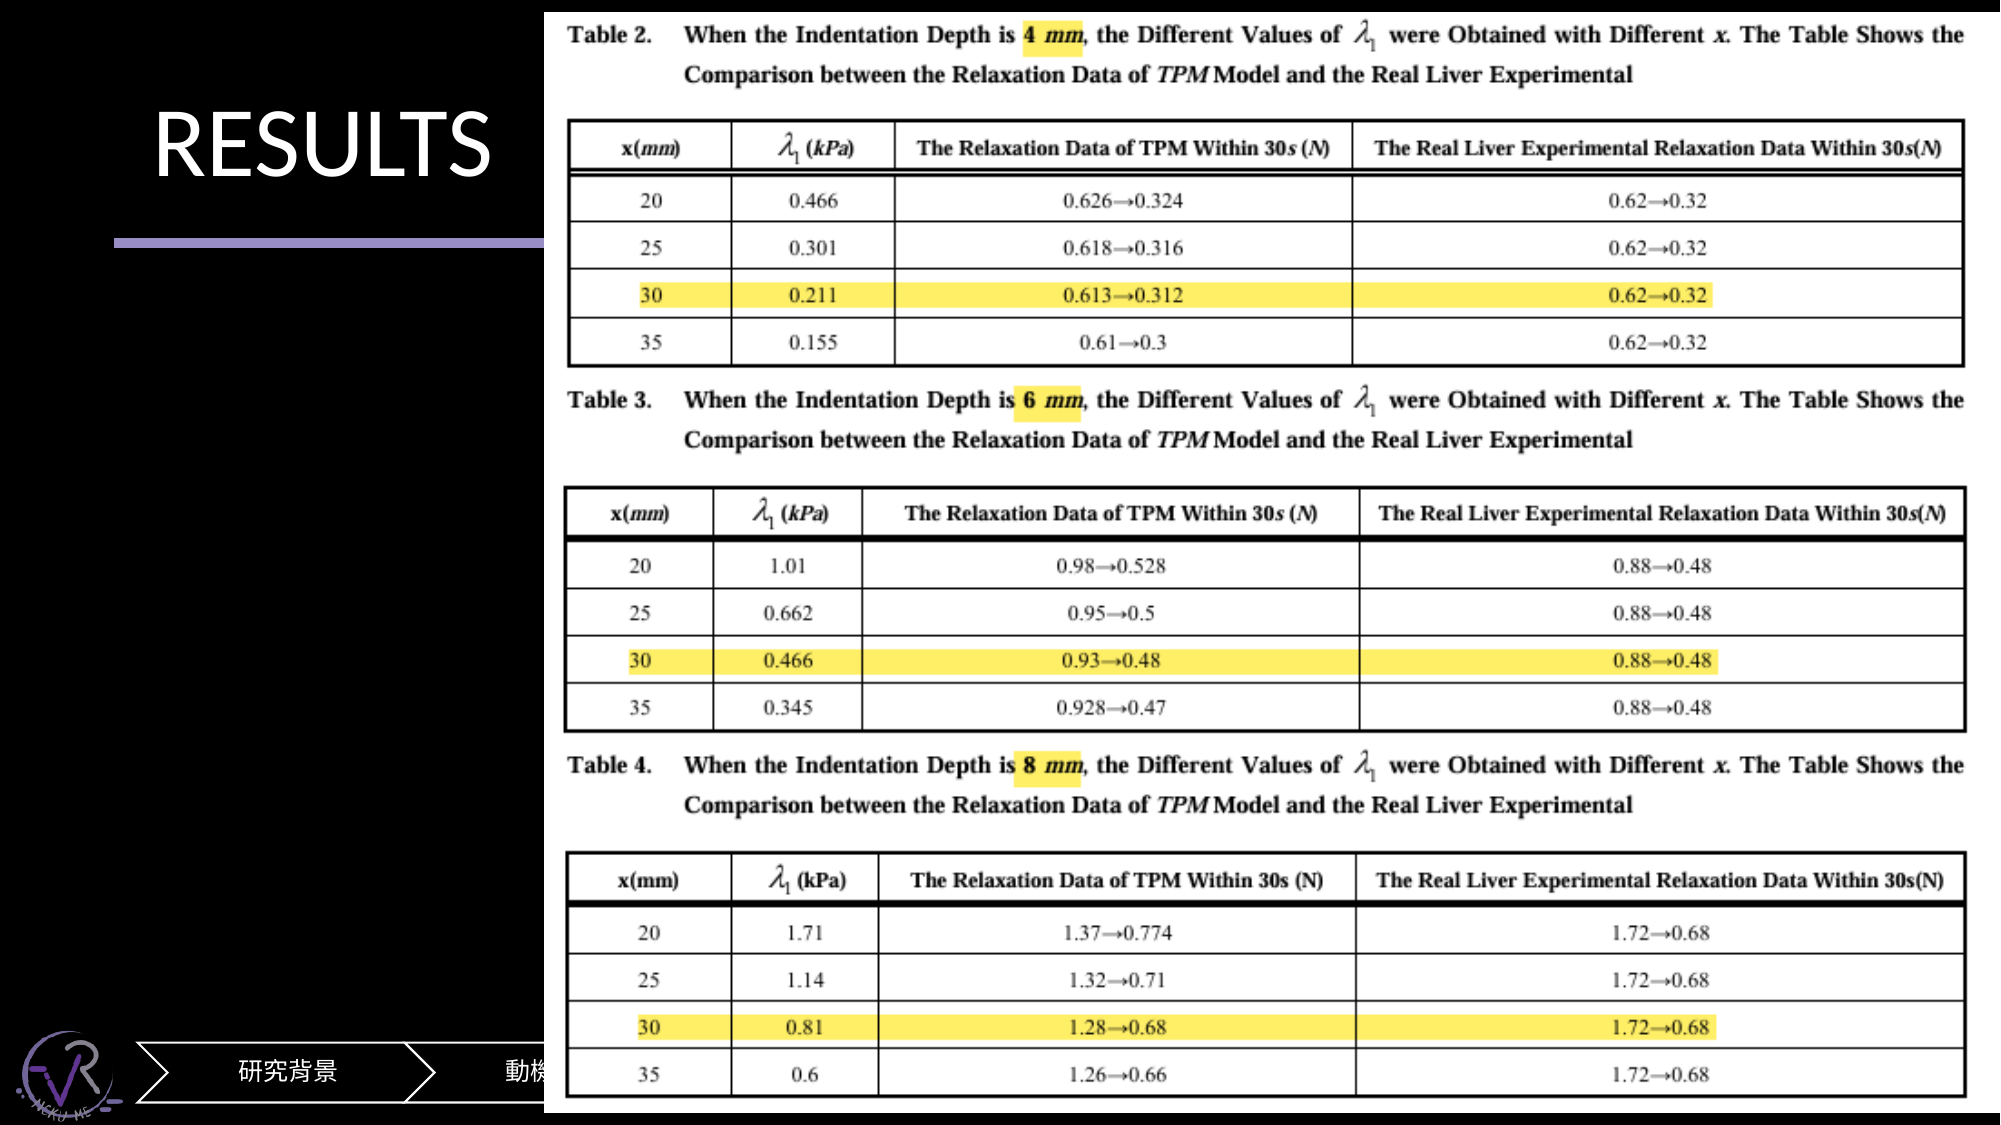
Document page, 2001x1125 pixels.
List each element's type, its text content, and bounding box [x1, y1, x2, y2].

picture [15, 1030, 137, 1122]
title RESULTS [137, 59, 544, 229]
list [544, 12, 2000, 1113]
